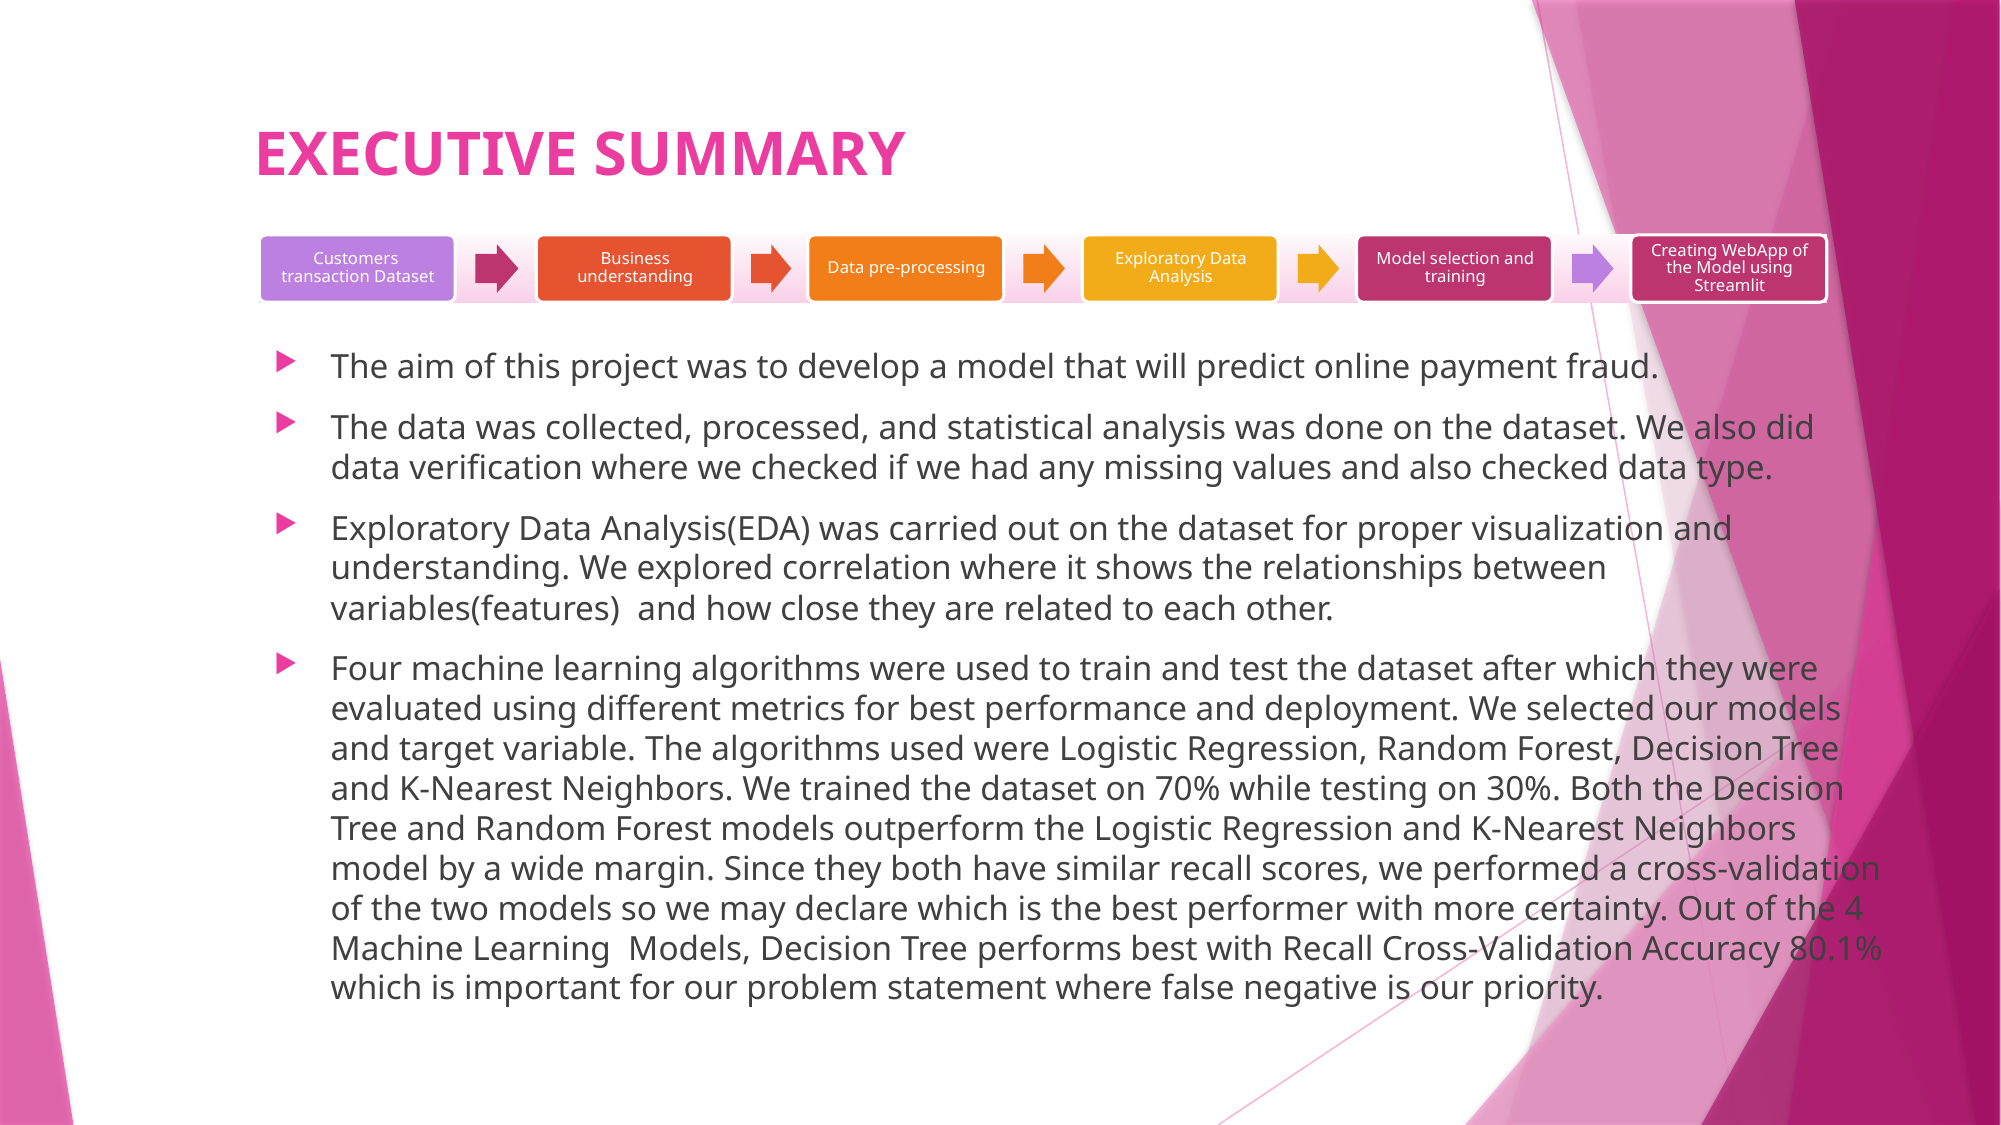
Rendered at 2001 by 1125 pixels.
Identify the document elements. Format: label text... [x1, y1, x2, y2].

title EXECUTIVE SUMMARY [238, 107, 1400, 249]
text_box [258, 234, 1828, 303]
list The aim of this project was to develop a model that will predict online payment fraud. The data was collected, processed, and statistical analysis was done on the dataset. We also did data verification where we checked if we had any missing values and also checked data type. Exploratory Data Analysis(EDA) was carried out on the dataset for proper visualization and understanding. We explored correlation where it shows the relationships between variables(features) and how close they are related to each other. Four machine learning algorithms were used to train and test the dataset after which they were evaluated using different metrics for best performance and deployment. We selected our models and target variable. The algorithms used were Logistic Regression, Random Forest, Decision Tree and K-Nearest Neighbors. We trained the dataset on 70% while testing on 30%. Both the Decision Tree and Random Forest models outperform the Logistic Regression and K-Nearest Neighbors model by a wide margin. Since they both have similar recall scores, we performed a cross-validation of the two models so we may declare which is the best performer with more certainty. Out of the 4 Machine Learning Models, Decision Tree performs best with Recall Cross-Validation Accuracy 80.1% which is important for our problem statement where false negative is our priority. [259, 216, 1903, 984]
